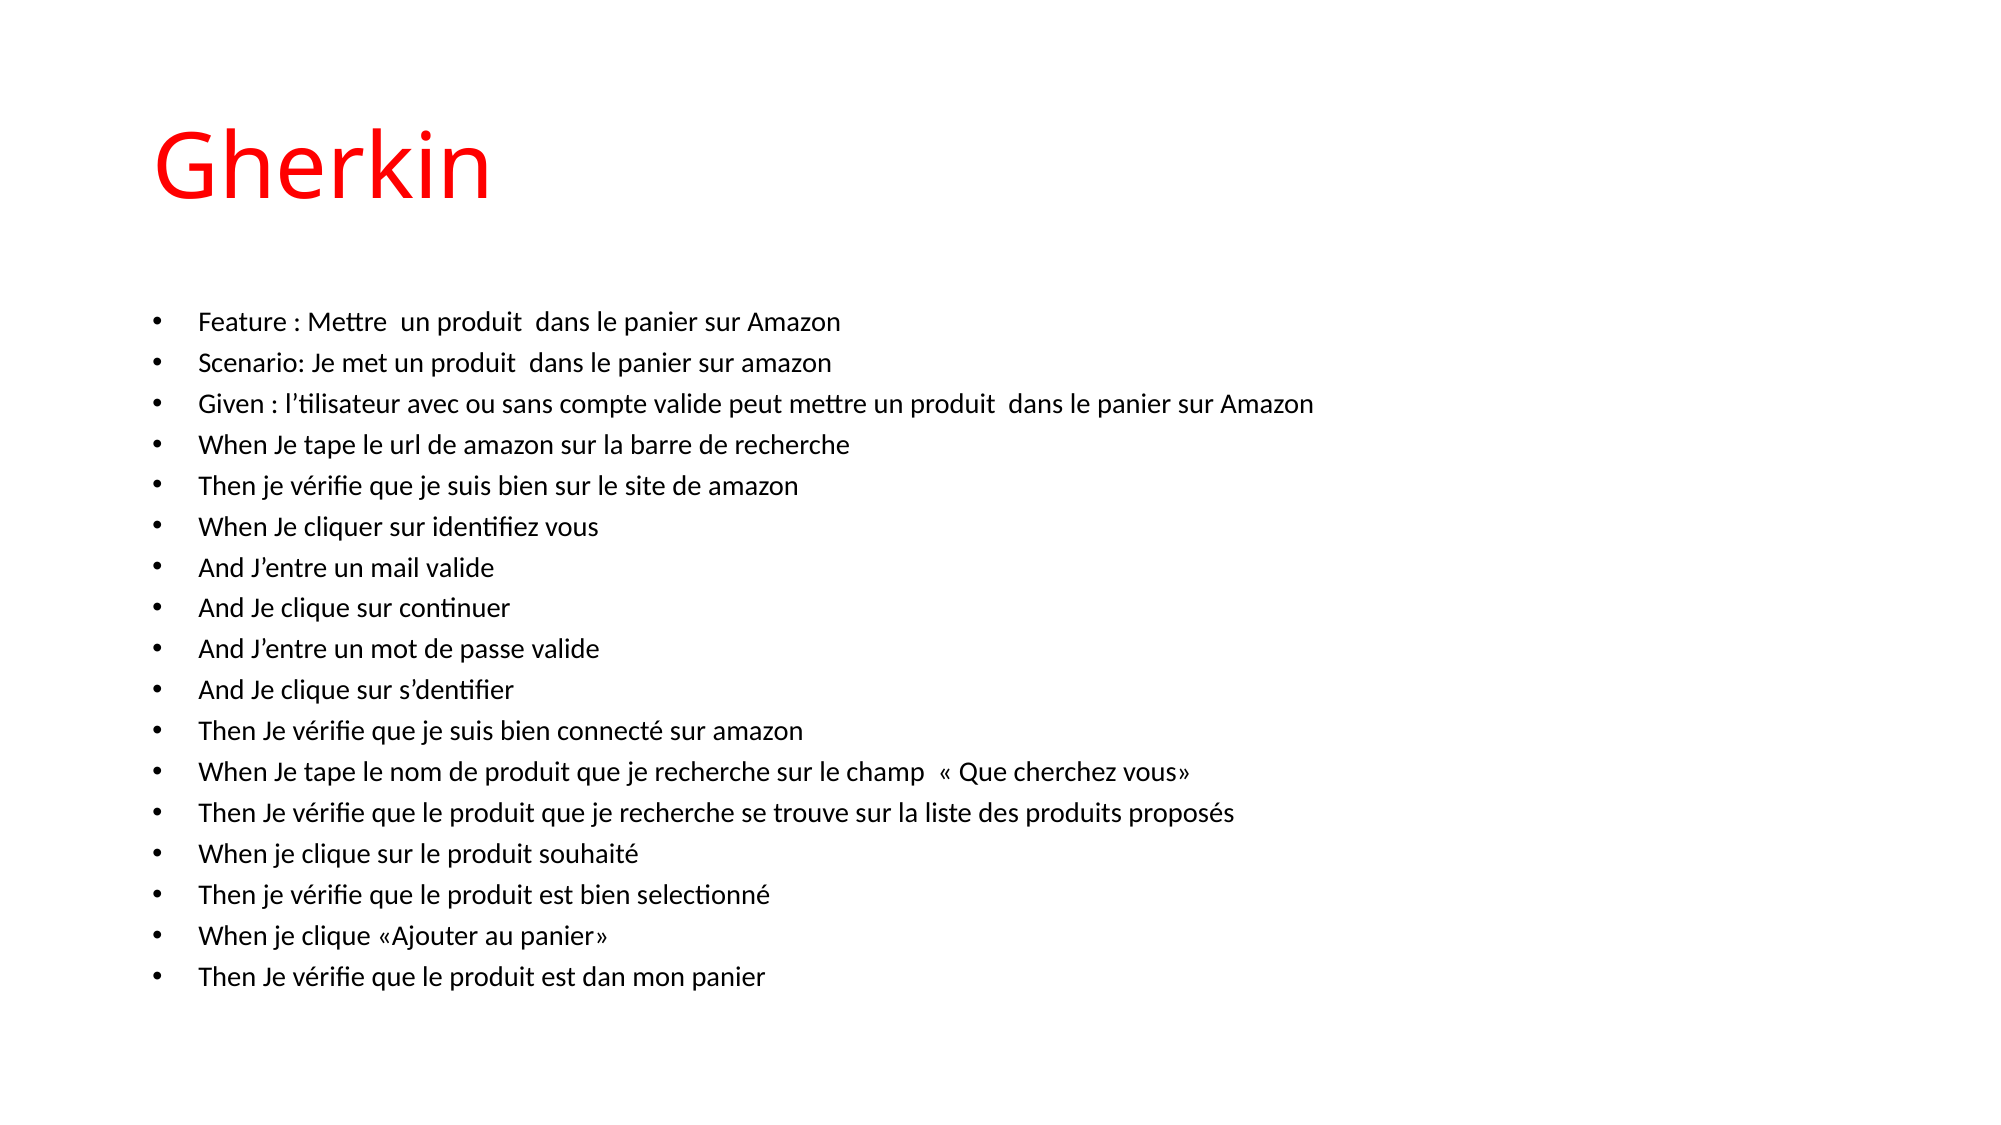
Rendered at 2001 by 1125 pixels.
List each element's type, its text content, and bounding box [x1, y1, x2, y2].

title Gherkin [137, 59, 1863, 278]
list Feature : Mettre un produit dans le panier sur Amazon Scenario: Je met un produit dans le panier sur amazon Given : l’tilisateur avec ou sans compte valide peut mettre un produit dans le panier sur Amazon When Je tape le url de amazon sur la barre de recherche Then je vérifie que je suis bien sur le site de amazon When Je cliquer sur identifiez vous And J’entre un mail valide And Je clique sur continuer And J’entre un mot de passe valide And Je clique sur s’dentifier Then Je vérifie que je suis bien connecté sur amazon When Je tape le nom de produit que je recherche sur le champ « Que cherchez vous» Then Je vérifie que le produit que je recherche se trouve sur la liste des produits proposés When je clique sur le produit souhaité Then je vérifie que le produit est bien selectionné When je clique «Ajouter au panier» Then Je vérifie que le produit est dan mon panier [137, 299, 1863, 1014]
